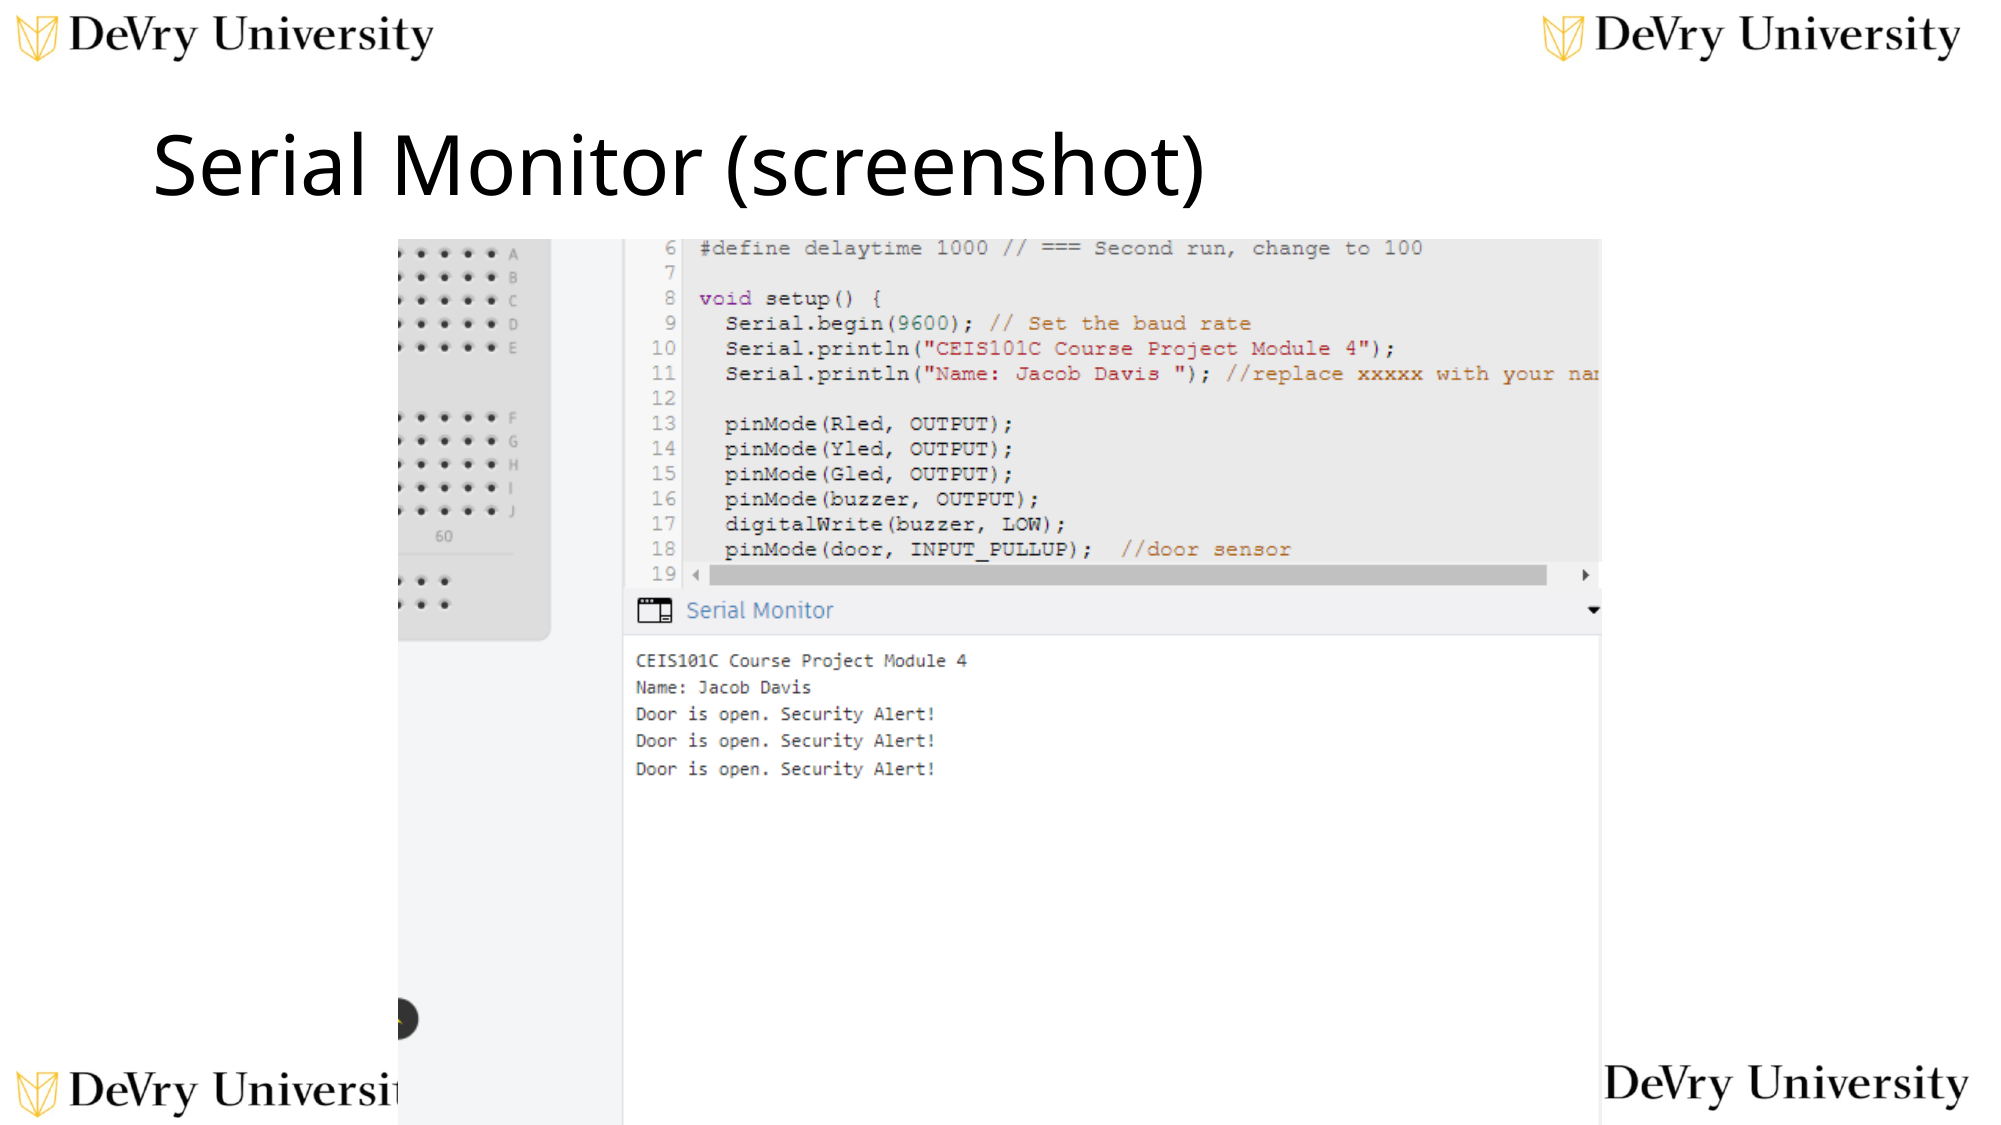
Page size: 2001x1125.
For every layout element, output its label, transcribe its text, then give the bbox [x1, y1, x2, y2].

picture [1542, 8, 1961, 68]
picture [16, 8, 434, 68]
title Serial Monitor (screenshot) [137, 59, 1863, 278]
picture [16, 239, 1969, 1125]
